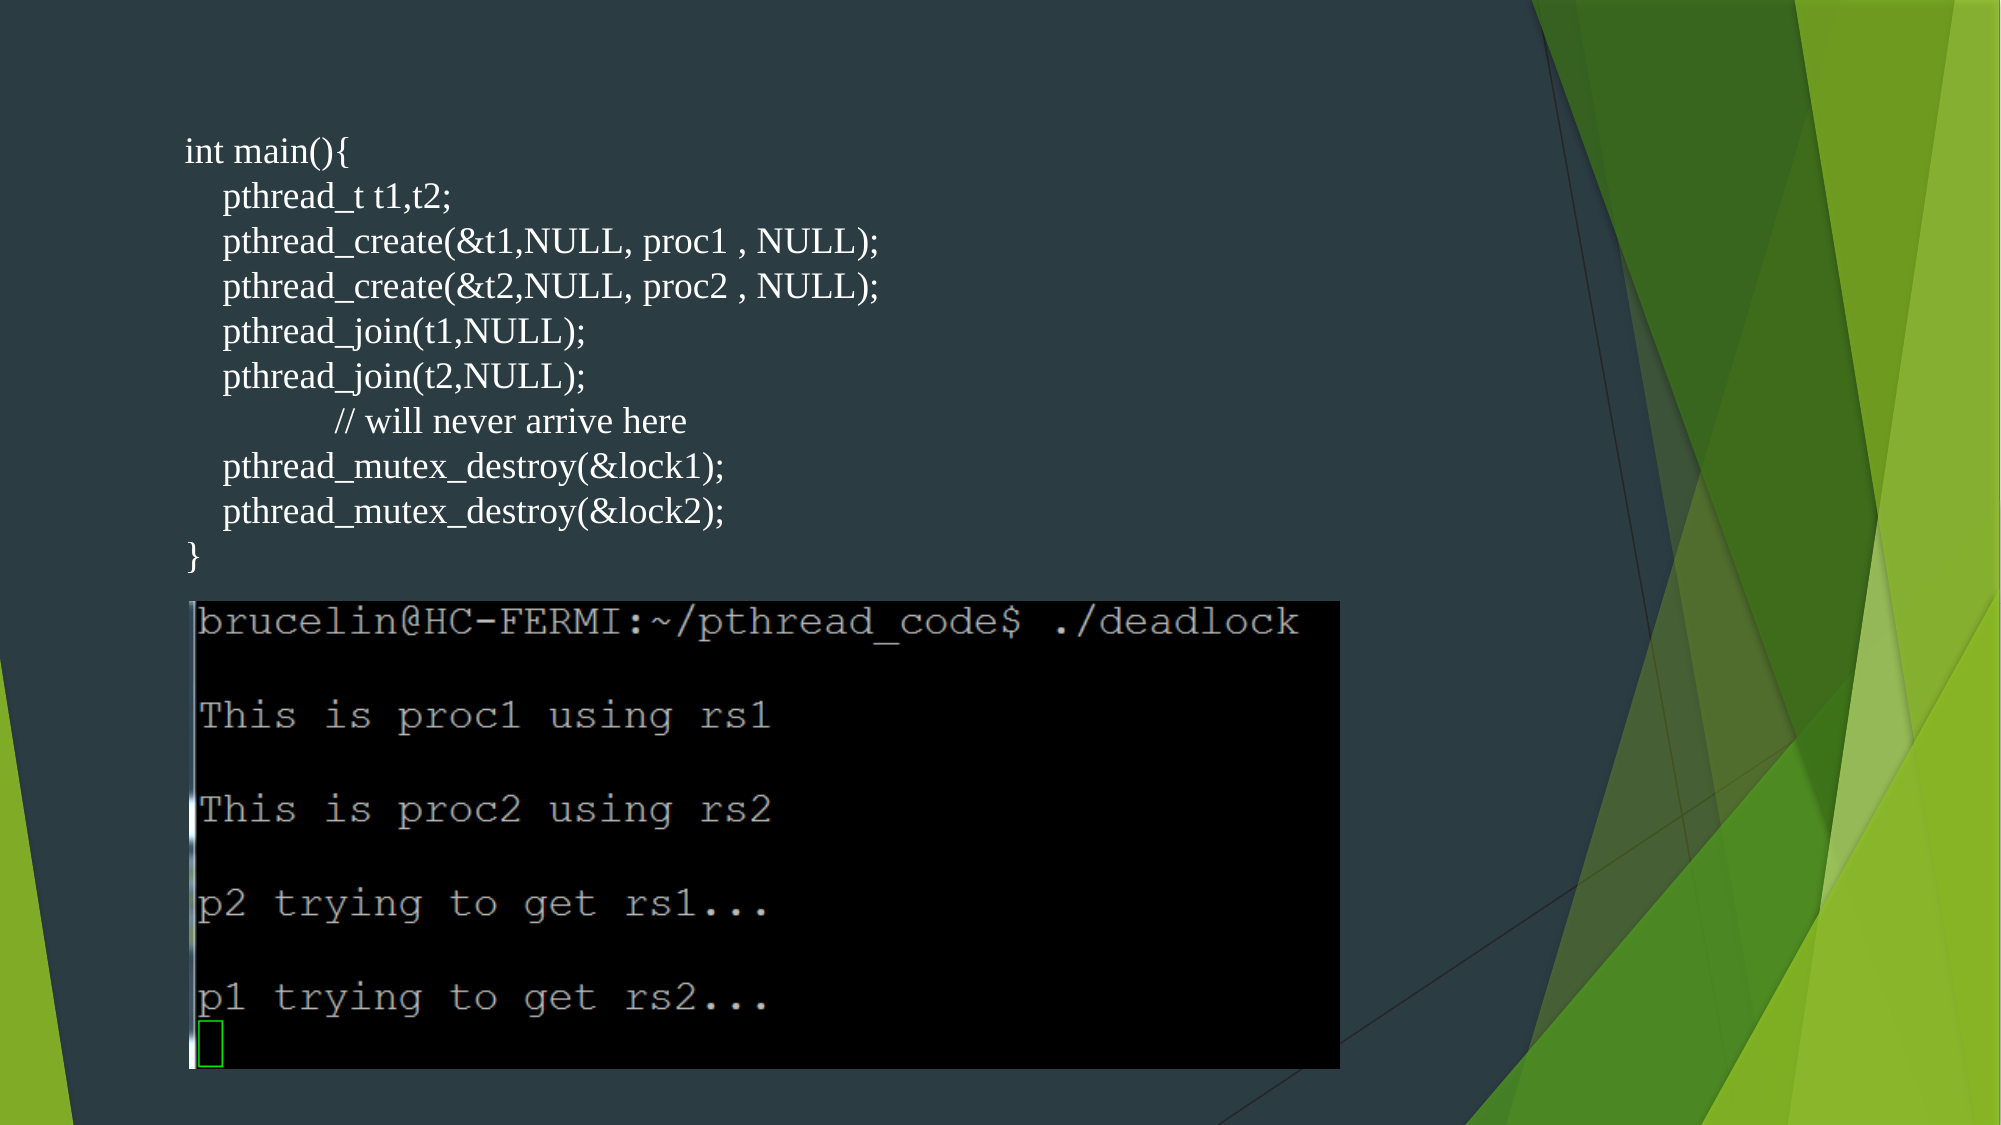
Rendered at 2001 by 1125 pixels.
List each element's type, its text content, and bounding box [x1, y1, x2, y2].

text_box int main(){ pthread_t t1,t2; pthread_create(&t1,NULL, proc1 , NULL); pthread_create(&t2,NULL, proc2 , NULL); pthread_join(t1,NULL); pthread_join(t2,NULL); // will never arrive here pthread_mutex_destroy(&lock1); pthread_mutex_destroy(&lock2); } [169, 118, 1170, 584]
picture [189, 600, 1341, 1070]
